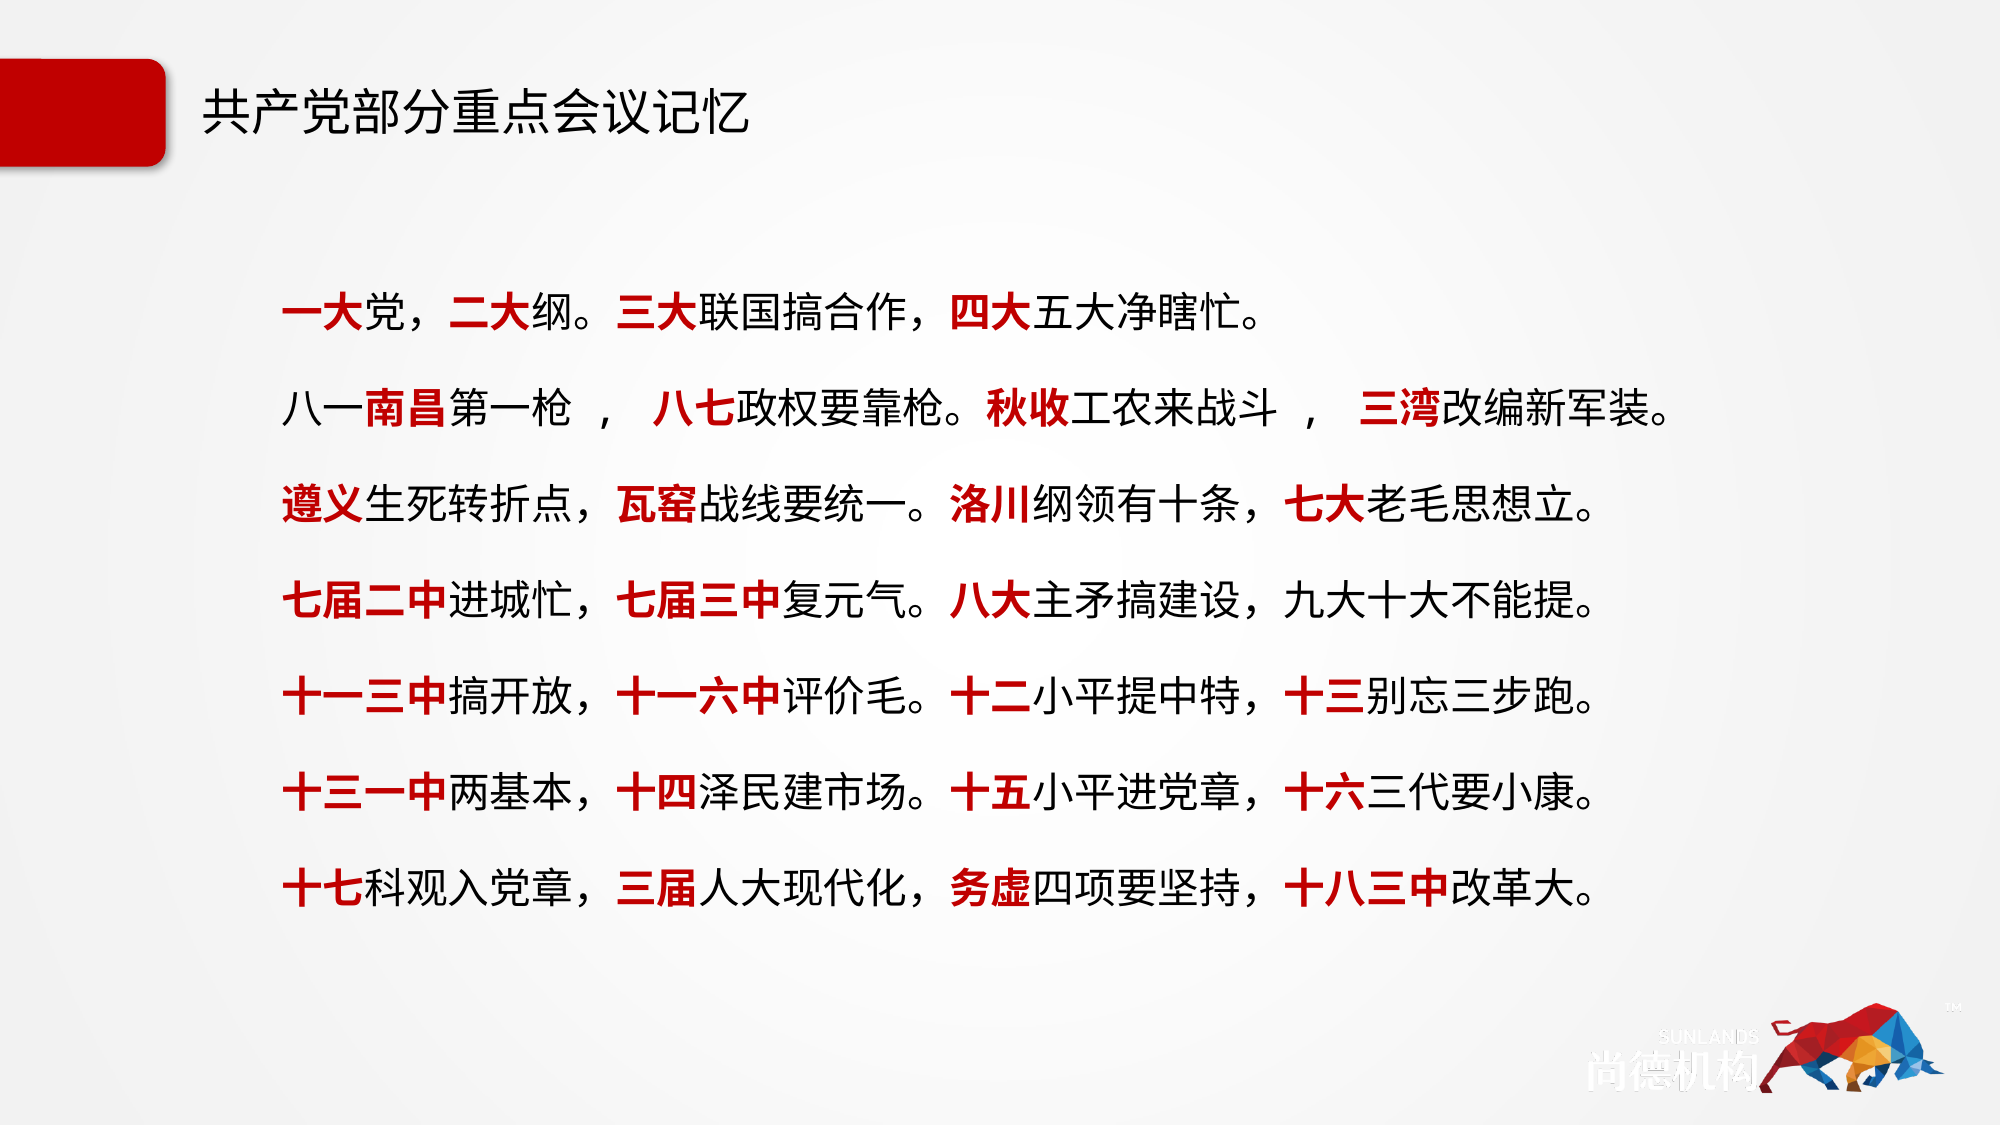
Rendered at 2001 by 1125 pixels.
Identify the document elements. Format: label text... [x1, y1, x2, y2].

picture [0, 0, 2001, 1125]
list 一大党，二大纲。三大联国搞合作，四大五大净瞎忙。 八一南昌第一枪 , 八七政权要靠枪。秋收工农来战斗 , 三湾改编新军装。 遵义生死转折点，瓦窑战线要统一。洛川纲领有十条，七大老毛思想立。 七届二中进城忙，七届三中复元气。八大主矛搞建设，九大十大不能提。 十一三中搞开放，十一六中评价毛。十二小平提中特，十三别忘三步跑。 十三一中两基本，十四泽民建市场。十五小平进党章，十六三代要小康。 十七科观入党章，三届人大现代化，务虚四项要坚持，十八三中改革大。 [266, 253, 1842, 967]
title 共产党部分重点会议记忆 [186, 69, 1859, 159]
